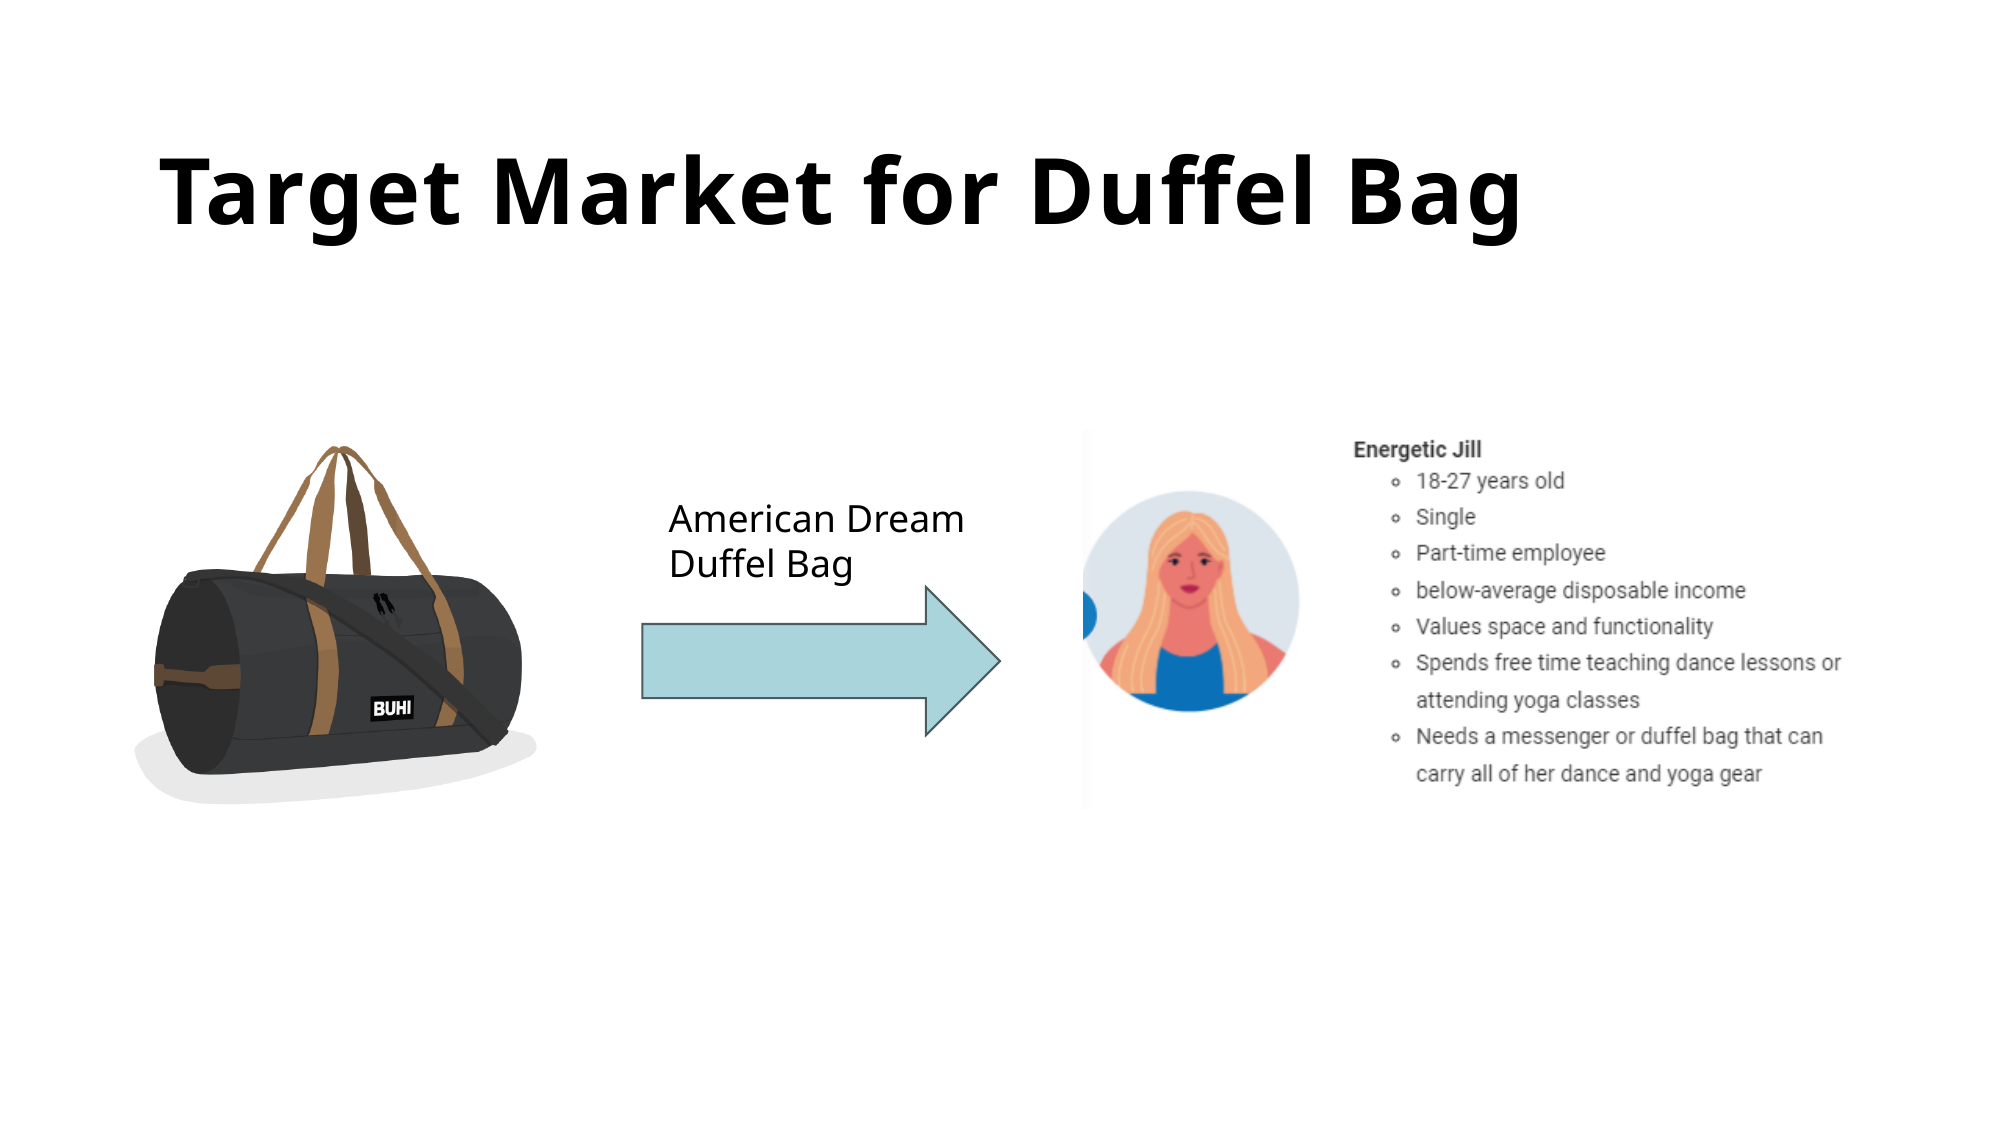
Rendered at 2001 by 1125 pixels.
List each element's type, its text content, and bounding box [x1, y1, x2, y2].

picture [1083, 430, 1857, 809]
text_box American Dream Duffel Bag [653, 487, 990, 593]
text_box [641, 593, 1002, 738]
title Target Market for Duffel Bag [158, 33, 1857, 245]
picture [83, 430, 571, 811]
